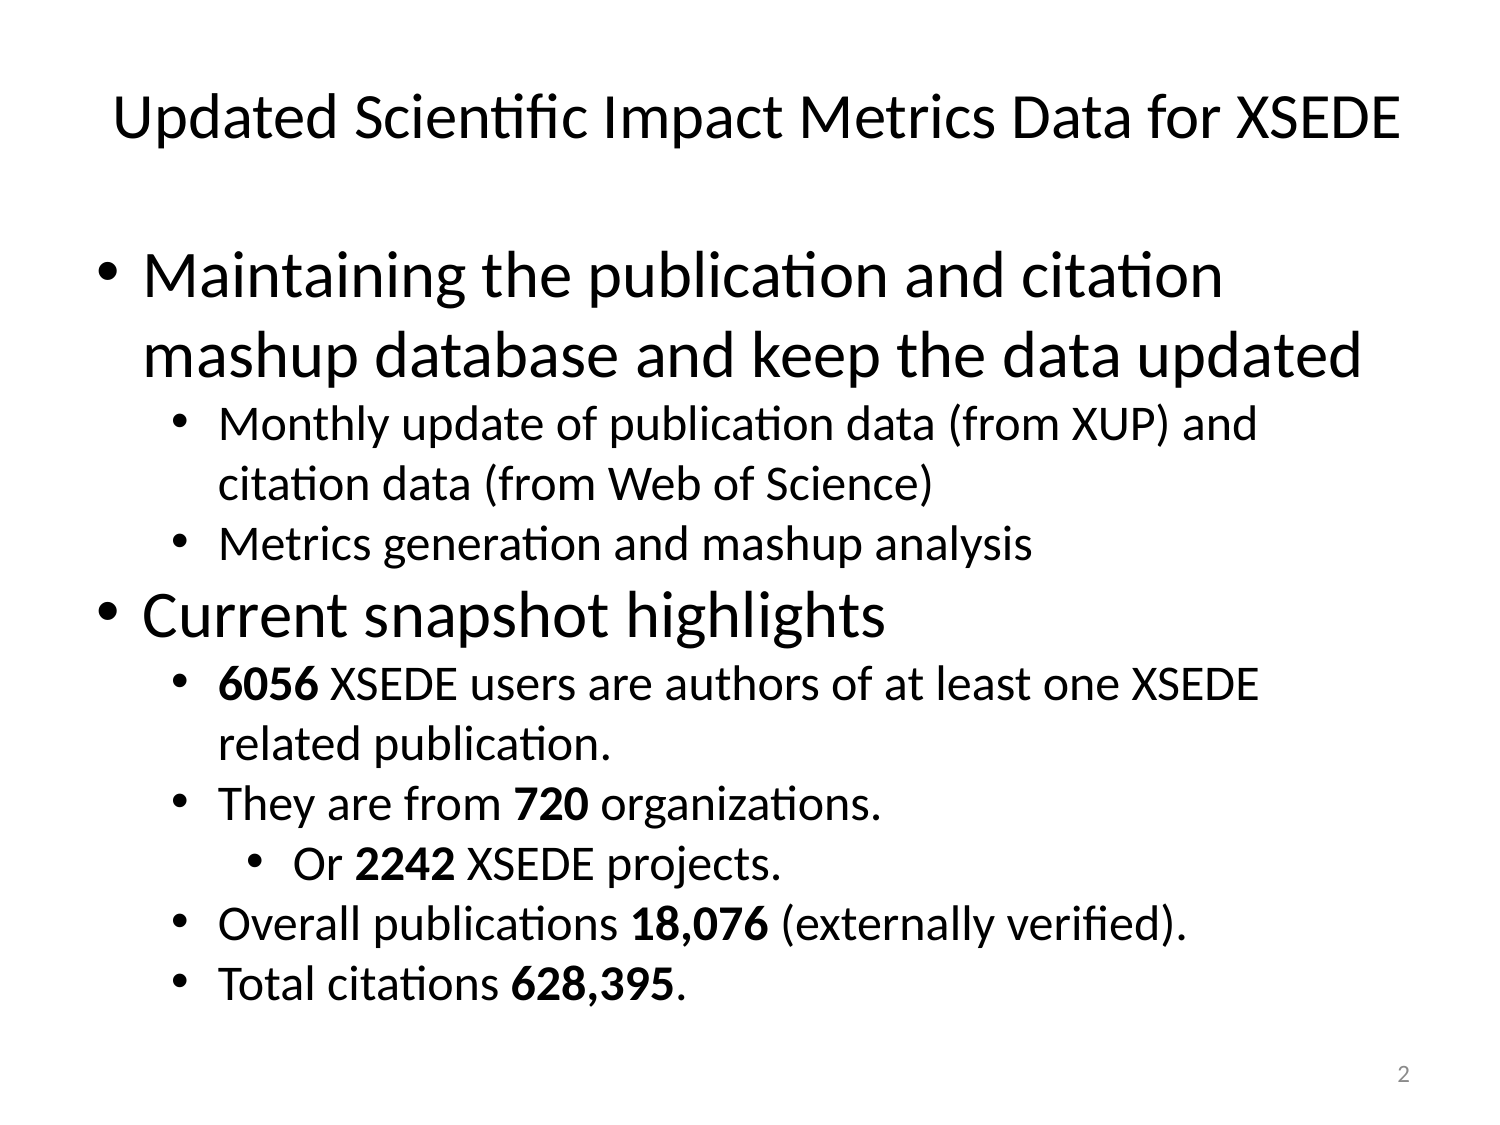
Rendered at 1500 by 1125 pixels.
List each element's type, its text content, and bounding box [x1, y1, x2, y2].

title Updated Scientific Impact Metrics Data for XSEDE [15, 38, 1500, 188]
text_box Maintaining the publication and citation mashup database and keep the data updated Monthly update of publication data (from XUP) and citation data (from Web of Science) Metrics generation and mashup analysis Current snapshot highlights 6056 XSEDE users are authors of at least one XSEDE related publication. They are from 720 organizations. Or 2242 XSEDE projects. Overall publications 18,076 (externally verified). Total citations 628,395. [81, 223, 1419, 1078]
slide_number 2 [1074, 1042, 1425, 1103]
